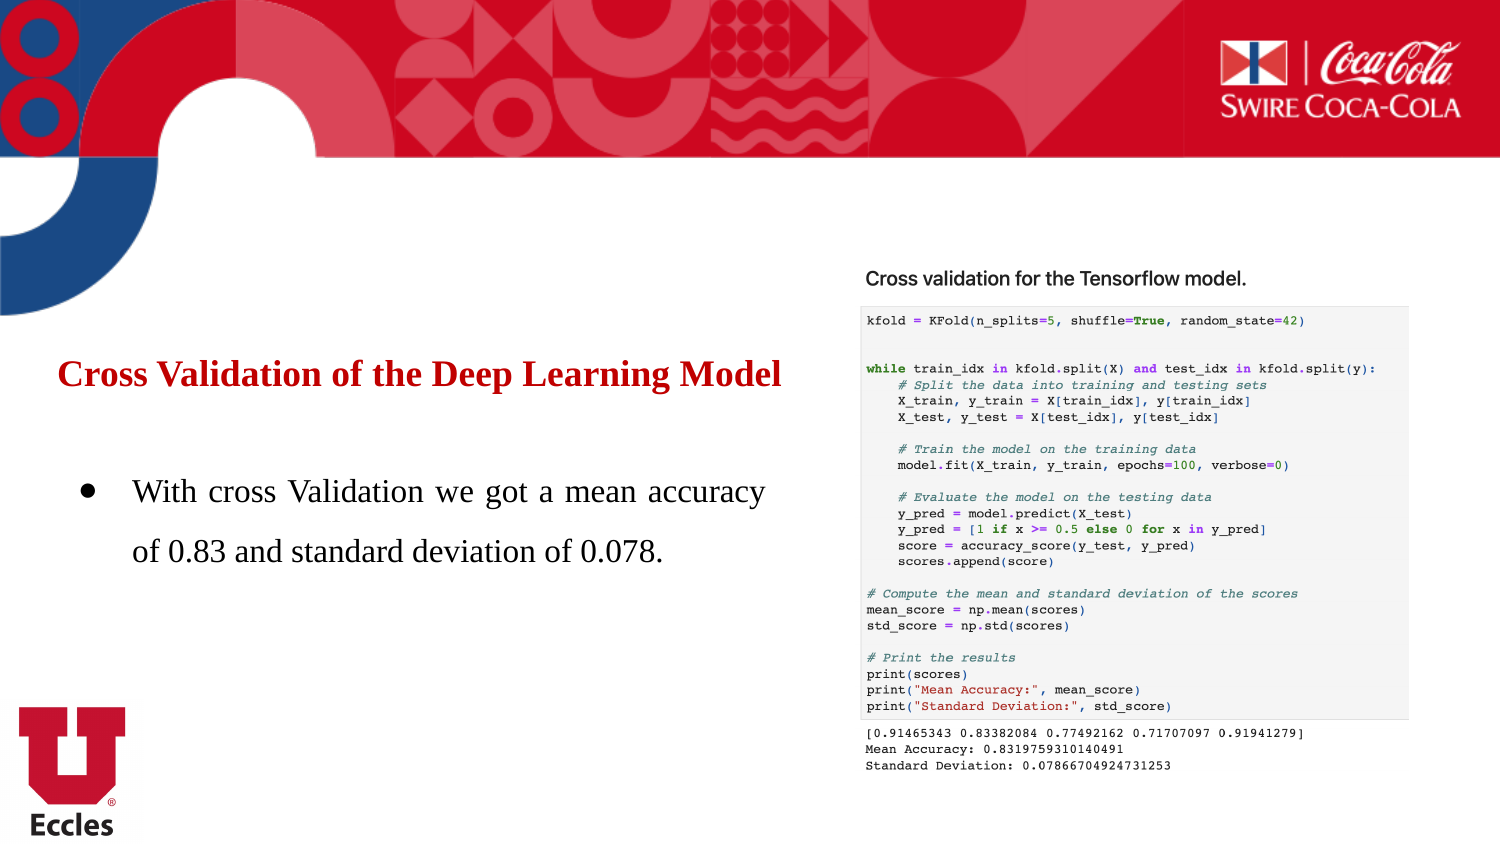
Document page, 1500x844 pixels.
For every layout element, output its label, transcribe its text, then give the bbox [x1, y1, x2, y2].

picture [0, 699, 144, 844]
text_box With cross Validation we got a mean accuracy of 0.83 and standard deviation of 0.078. [45, 443, 790, 618]
picture [0, 0, 1500, 772]
text_box Cross Validation of the Deep Learning Model [45, 343, 823, 393]
